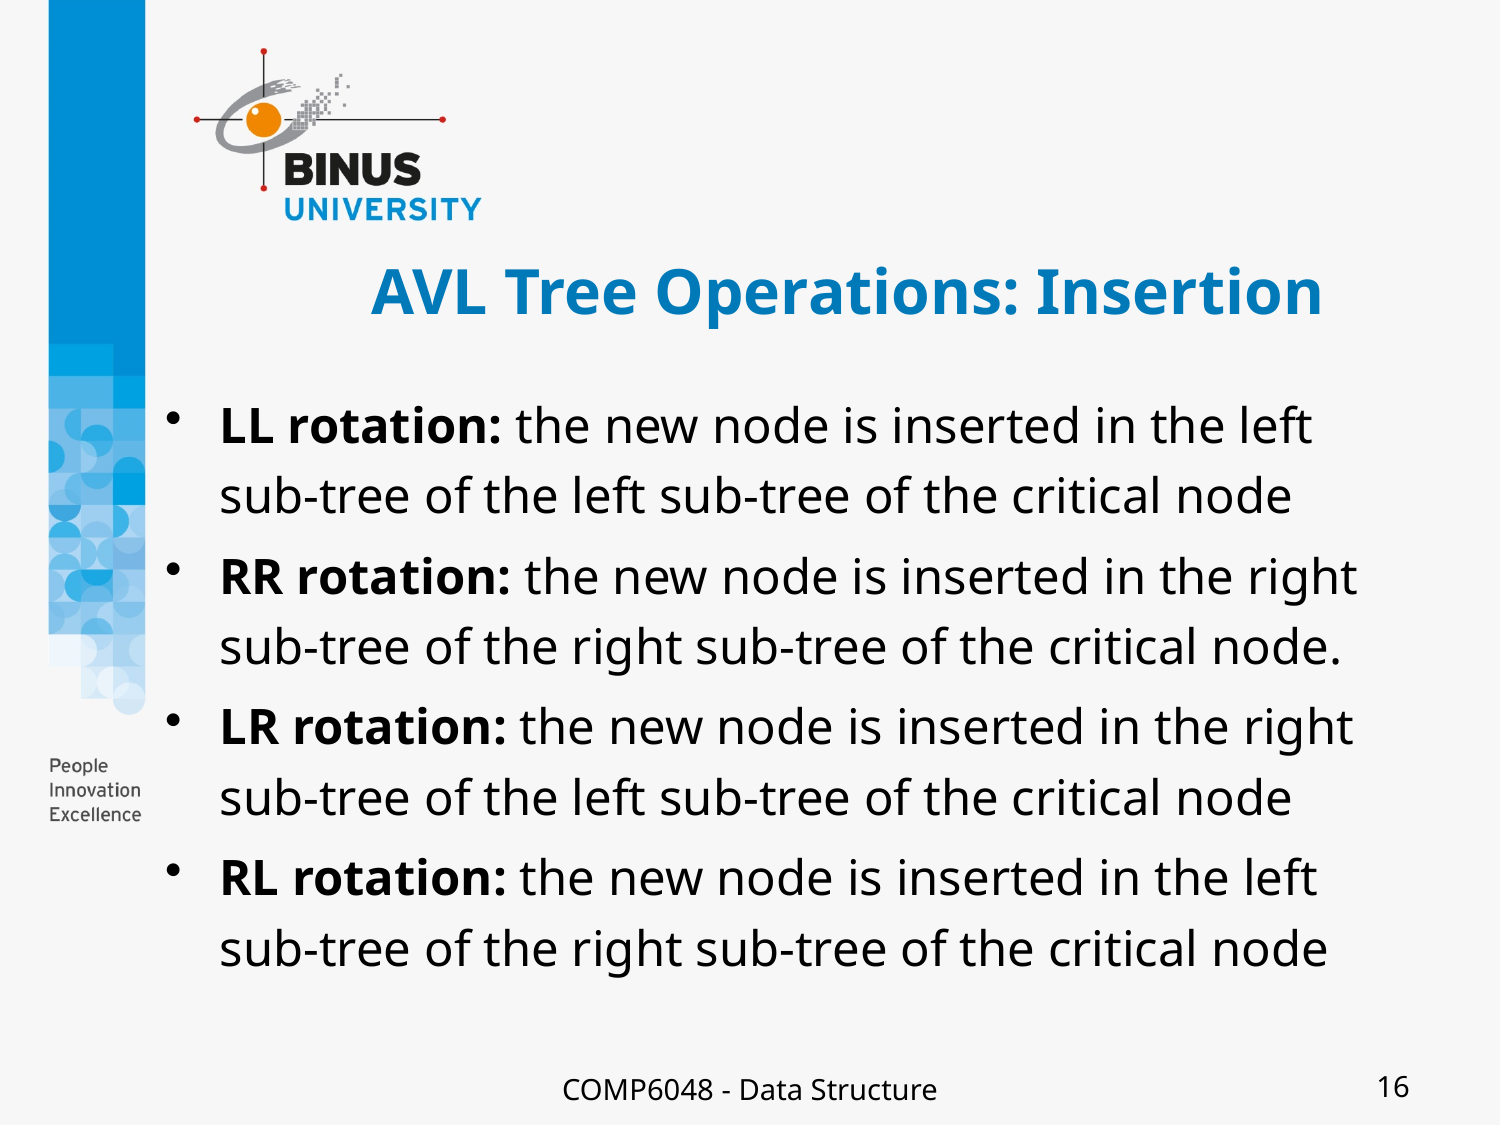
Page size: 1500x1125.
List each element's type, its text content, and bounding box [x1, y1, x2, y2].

picture [0, 0, 1500, 846]
list LL rotation: the new node is inserted in the left sub-tree of the left sub-tree of the critical node RR rotation: the new node is inserted in the right sub-tree of the right sub-tree of the critical node. LR rotation: the new node is inserted in the right sub-tree of the left sub-tree of the critical node RL rotation: the new node is inserted in the left sub-tree of the right sub-tree of the critical node [150, 375, 1438, 986]
slide_number 16 [1074, 1058, 1425, 1119]
title AVL Tree Operations: Insertion [287, 224, 1409, 355]
footer COMP6048 - Data Structure [512, 1058, 988, 1119]
